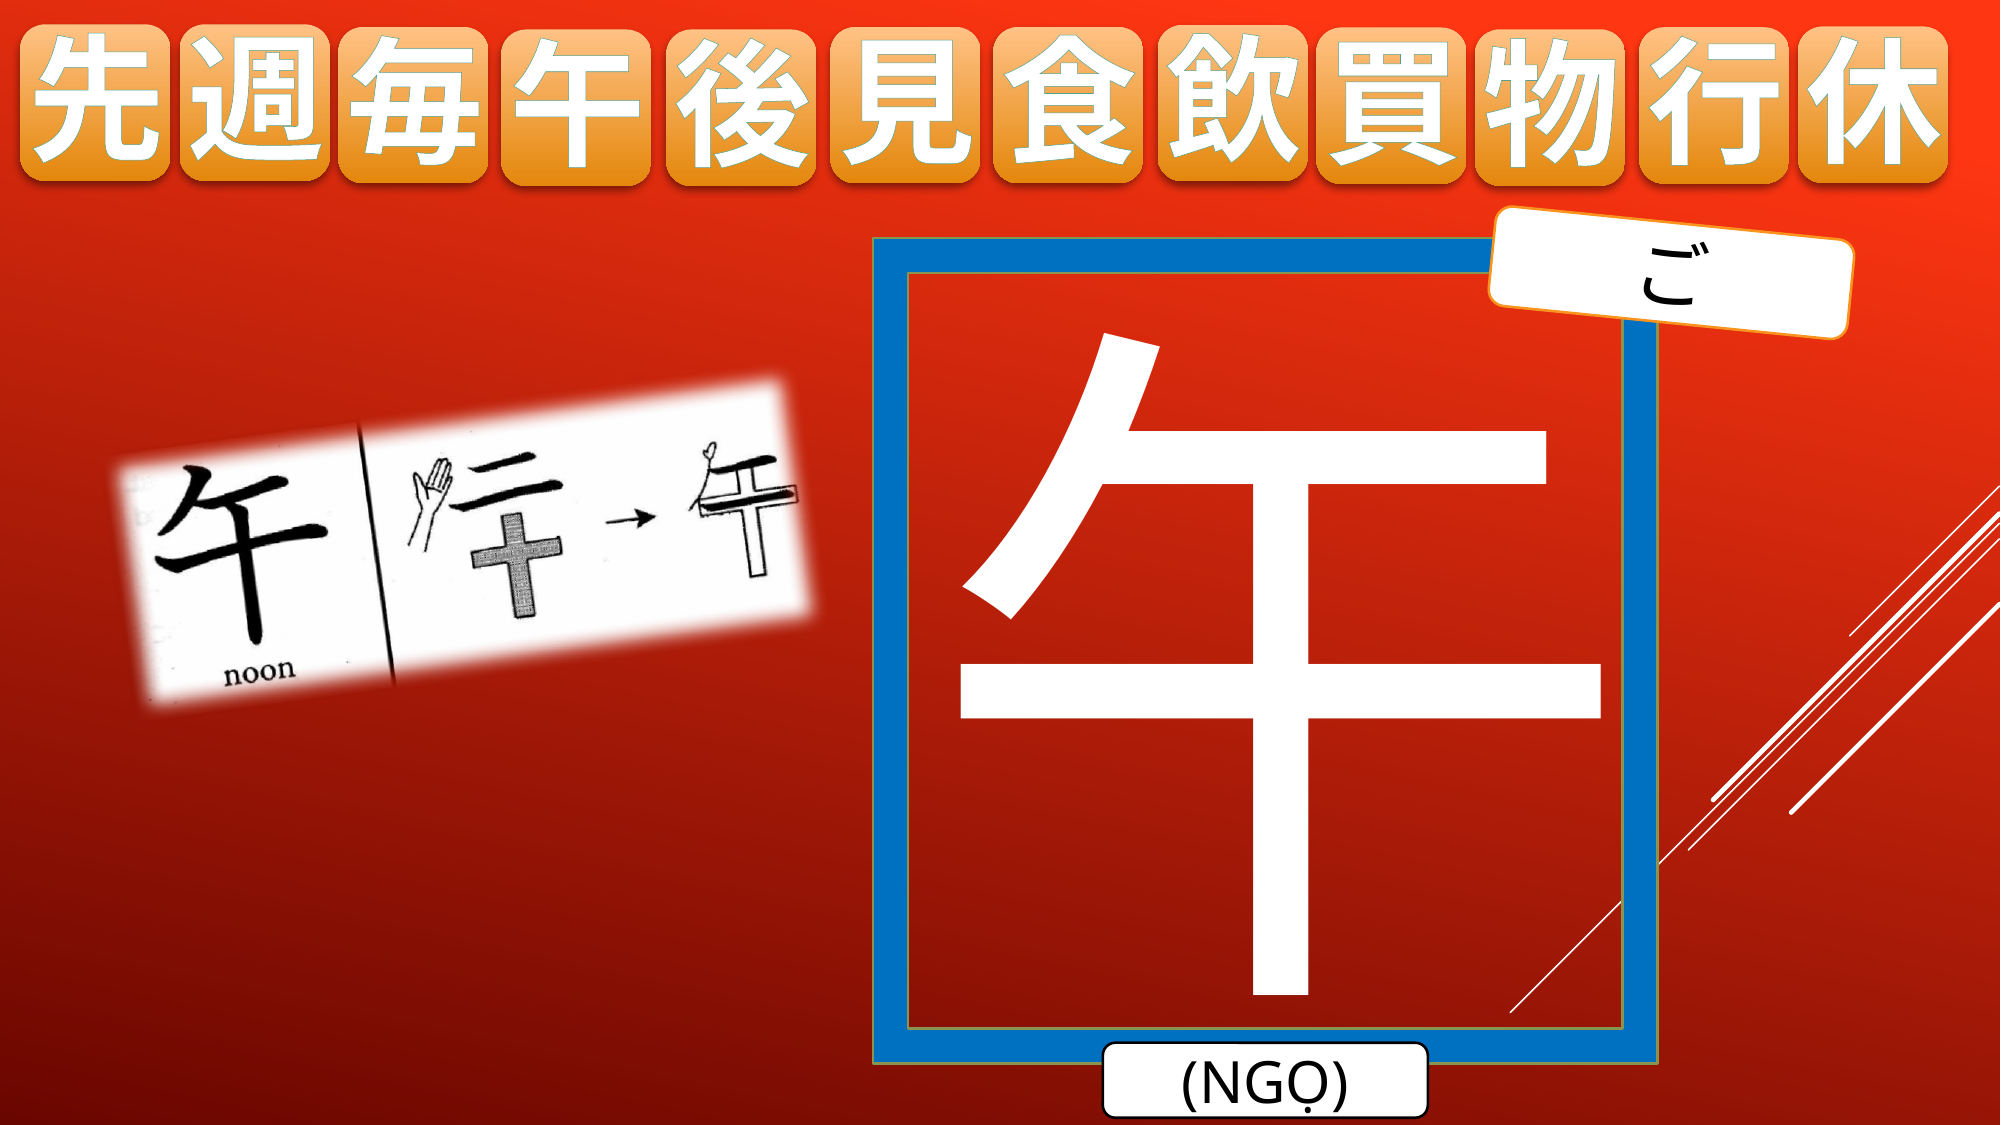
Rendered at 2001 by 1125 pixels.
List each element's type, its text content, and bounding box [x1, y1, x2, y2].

text_box 見 [830, 26, 981, 184]
text_box 飲 [1157, 24, 1308, 182]
text_box ご [1487, 205, 1856, 341]
text_box 休 [1797, 26, 1949, 183]
text_box 後 [666, 29, 817, 186]
text_box 週 [179, 24, 330, 181]
text_box 毎 [338, 26, 489, 184]
text_box 午 [872, 237, 1659, 1065]
text_box 食 [993, 26, 1144, 184]
text_box (NGỌ) [1101, 1041, 1430, 1120]
text_box 午 [501, 29, 652, 186]
text_box 先 [20, 24, 171, 181]
text_box 物 [1474, 29, 1626, 186]
text_box 買 [1316, 27, 1467, 184]
text_box 行 [1639, 27, 1790, 184]
picture [110, 392, 818, 693]
